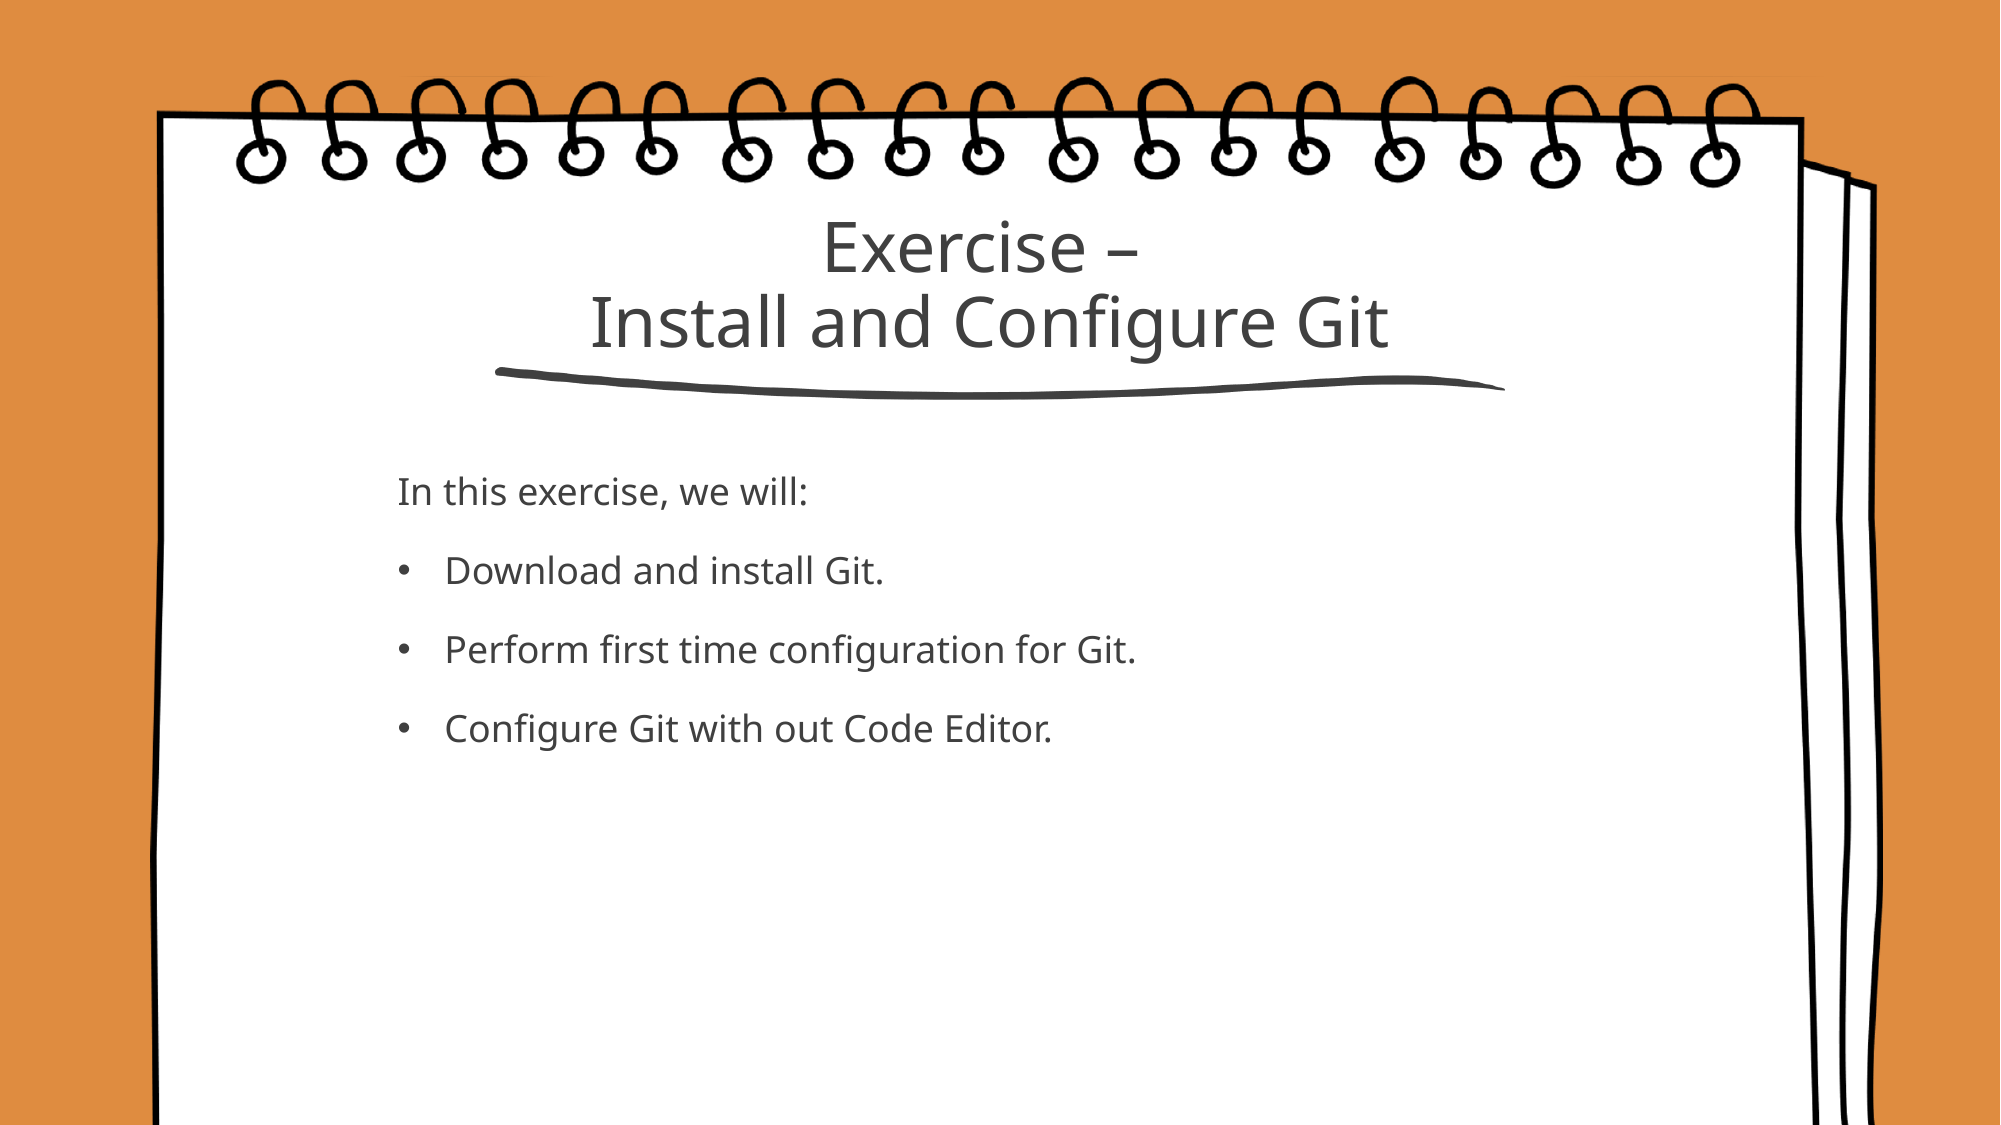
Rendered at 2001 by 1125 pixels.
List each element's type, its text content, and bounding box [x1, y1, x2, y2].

title Exercise – Install and Configure Git [261, 204, 1721, 371]
picture [150, 76, 1883, 1125]
list In this exercise, we will: Download and install Git. Perform first time configuration for Git. Configure Git with out Code Editor. [382, 446, 1658, 1047]
